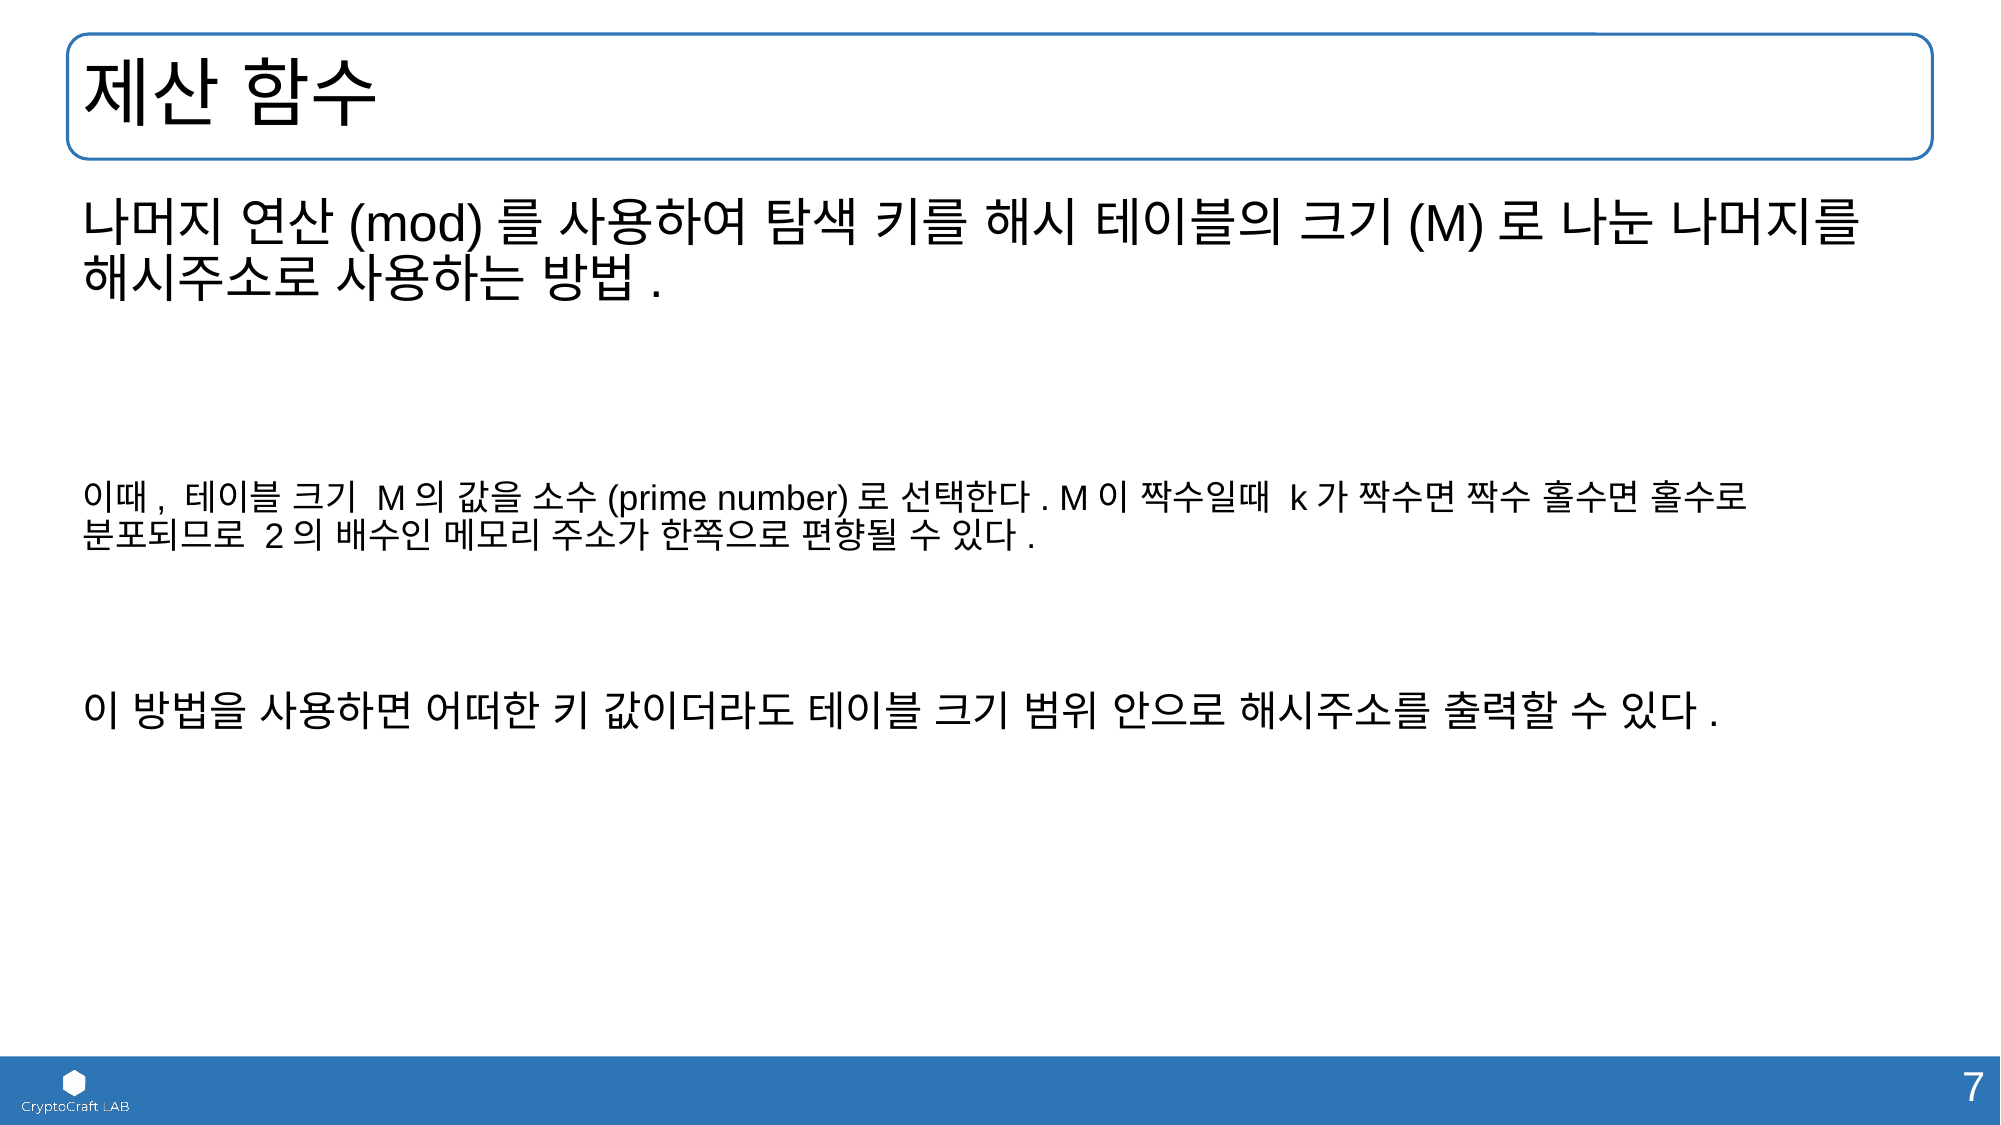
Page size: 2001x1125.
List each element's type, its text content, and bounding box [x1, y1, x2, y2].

title 제산 함수 [67, 34, 1933, 160]
picture [13, 1061, 138, 1123]
